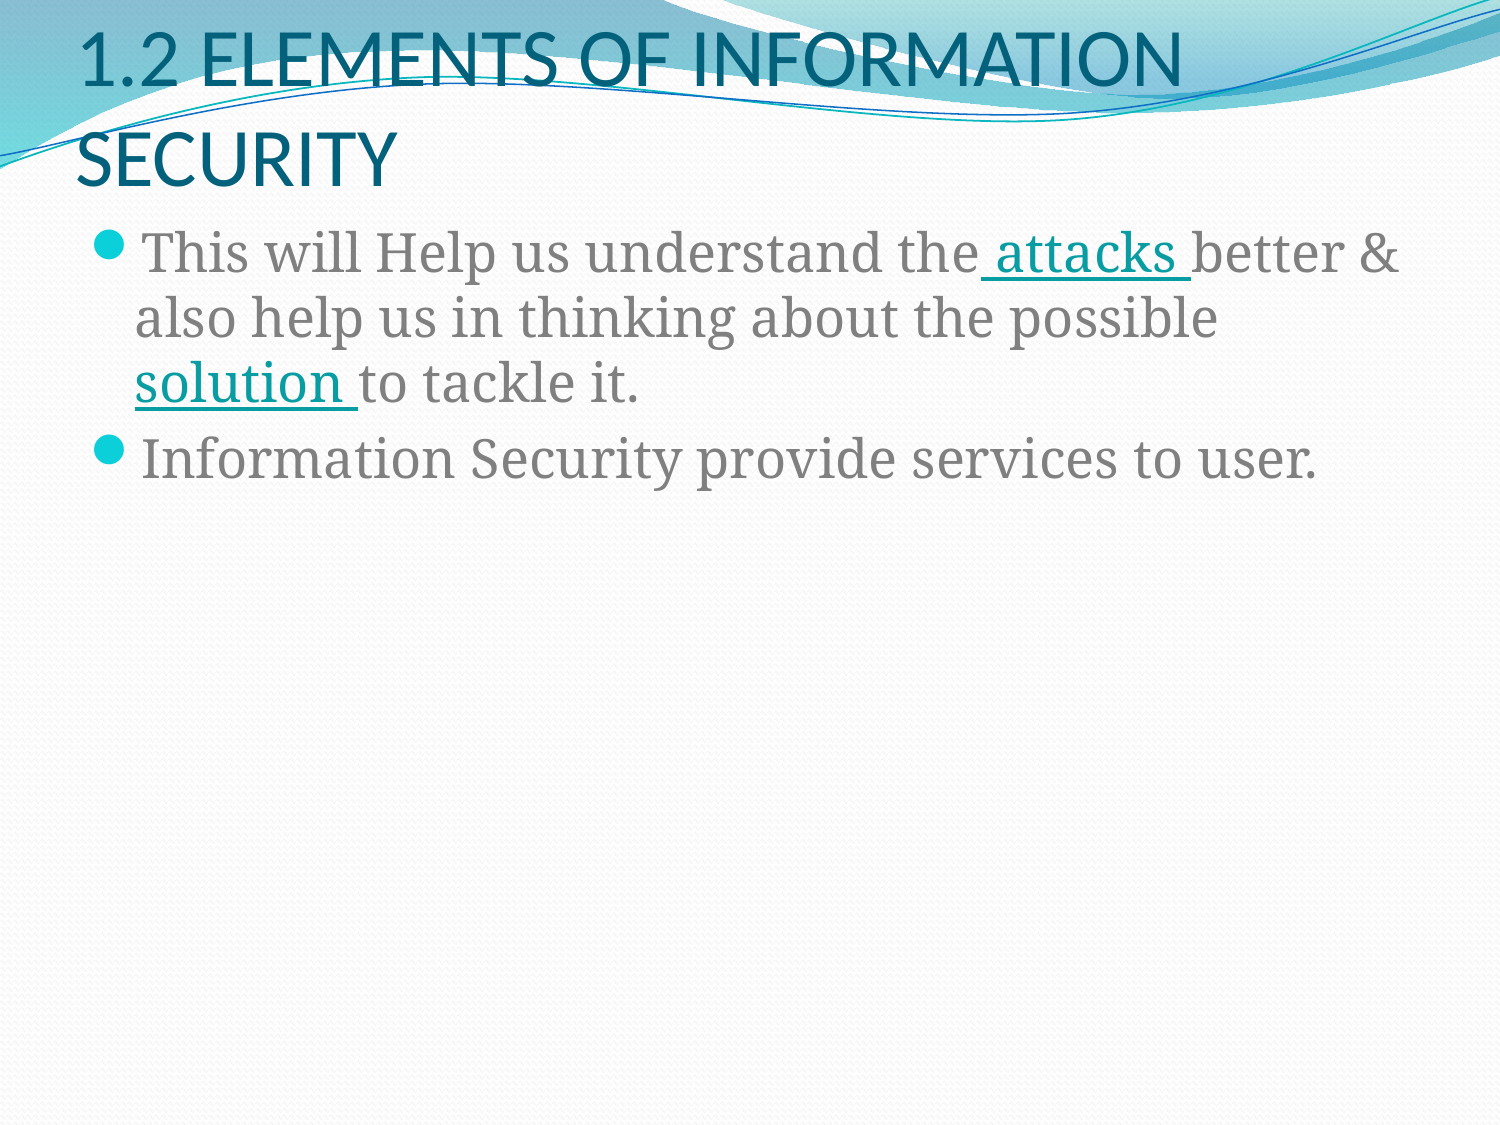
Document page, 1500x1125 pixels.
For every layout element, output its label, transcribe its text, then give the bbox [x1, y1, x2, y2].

list This will Help us understand the attacks better & also help us in thinking about the possible solution to tackle it. Information Security provide services to user. [75, 210, 1425, 1038]
title 1.2 ELEMENTS OF INFORMATION SECURITY [75, 115, 1425, 210]
